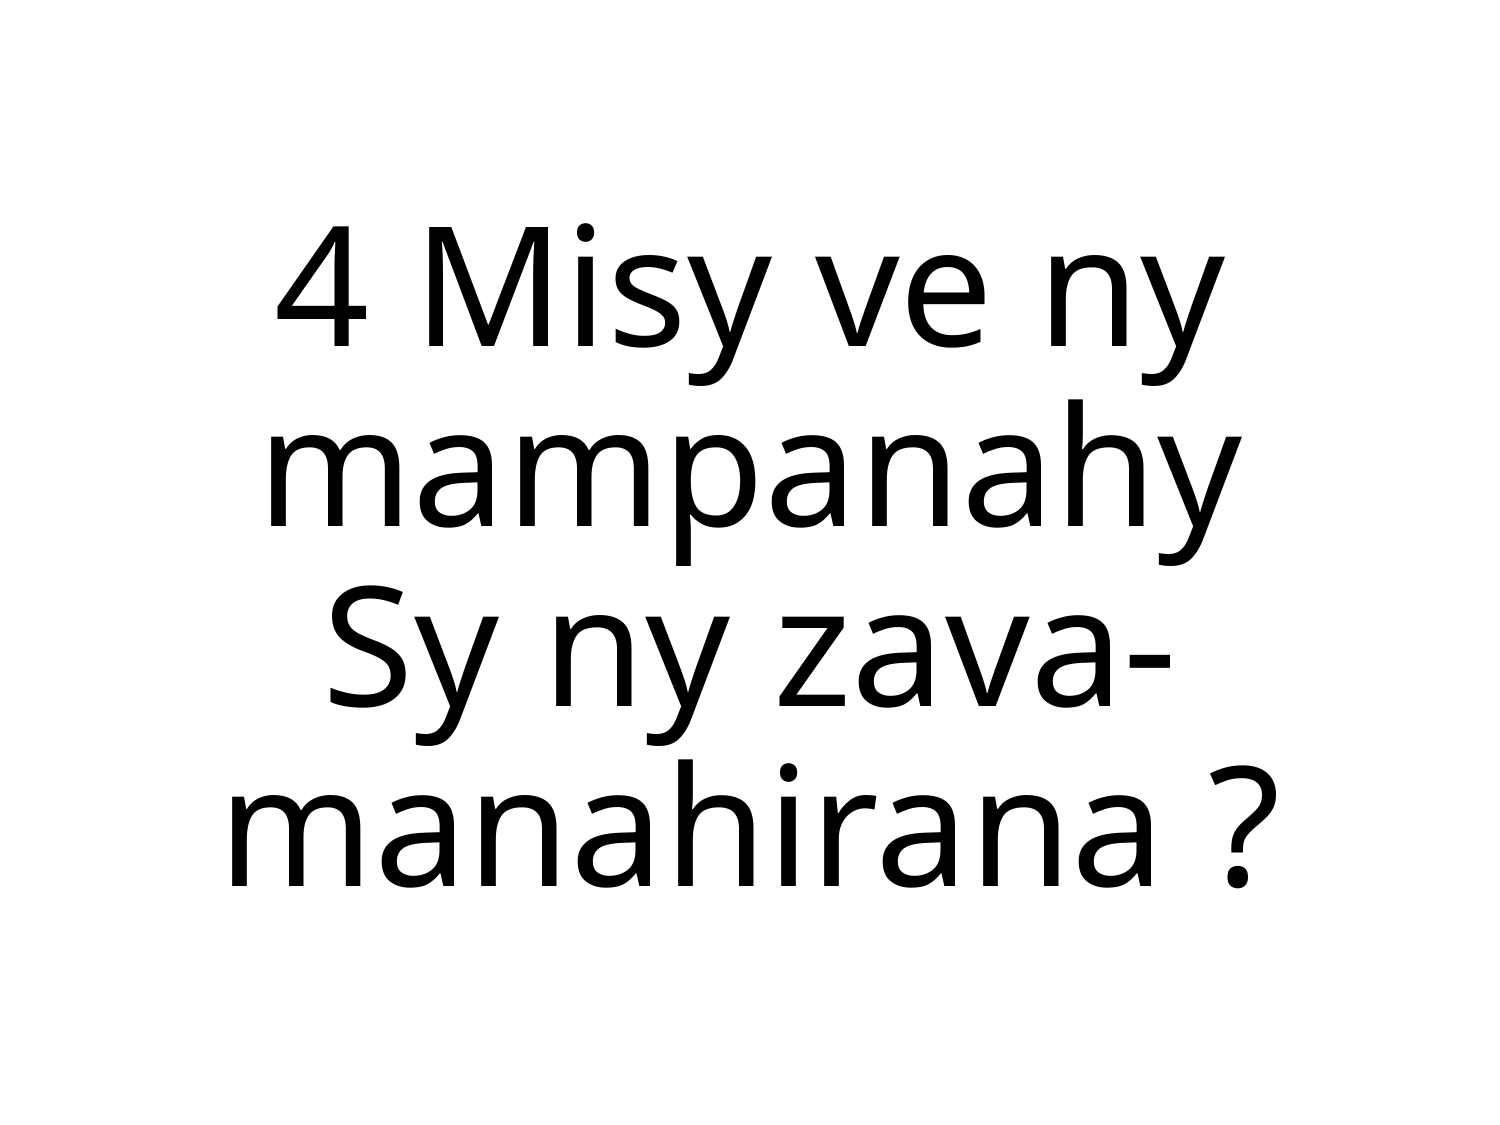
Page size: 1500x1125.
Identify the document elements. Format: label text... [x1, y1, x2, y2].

title 4 Misy ve ny mampanahy Sy ny zava-manahirana ? [0, 453, 1500, 672]
